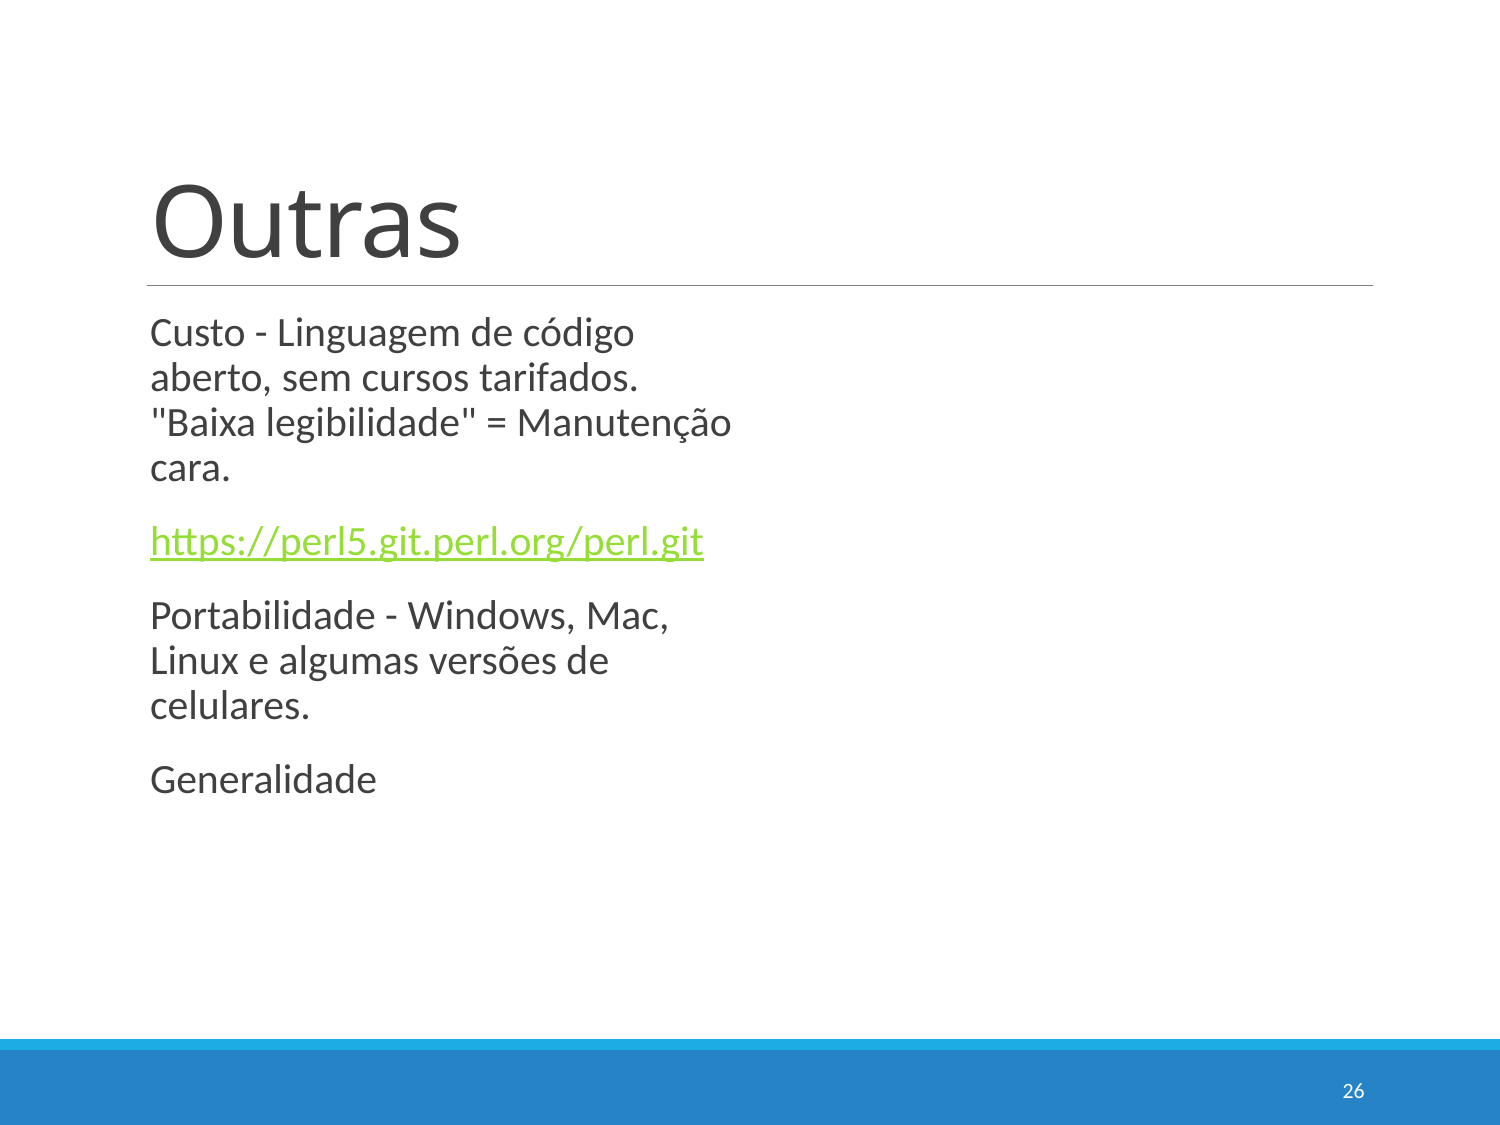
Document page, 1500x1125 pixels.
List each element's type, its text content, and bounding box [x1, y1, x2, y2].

list Custo - Linguagem de código aberto, sem cursos tarifados. "Baixa legibilidade" = Manutenção cara. https://perl5.git.perl.org/perl.git Portabilidade - Windows, Mac, Linux e algumas versões de celulares. Generalidade [135, 302, 743, 963]
slide_number 26 [1218, 1059, 1380, 1120]
title Outras [135, 47, 1373, 285]
